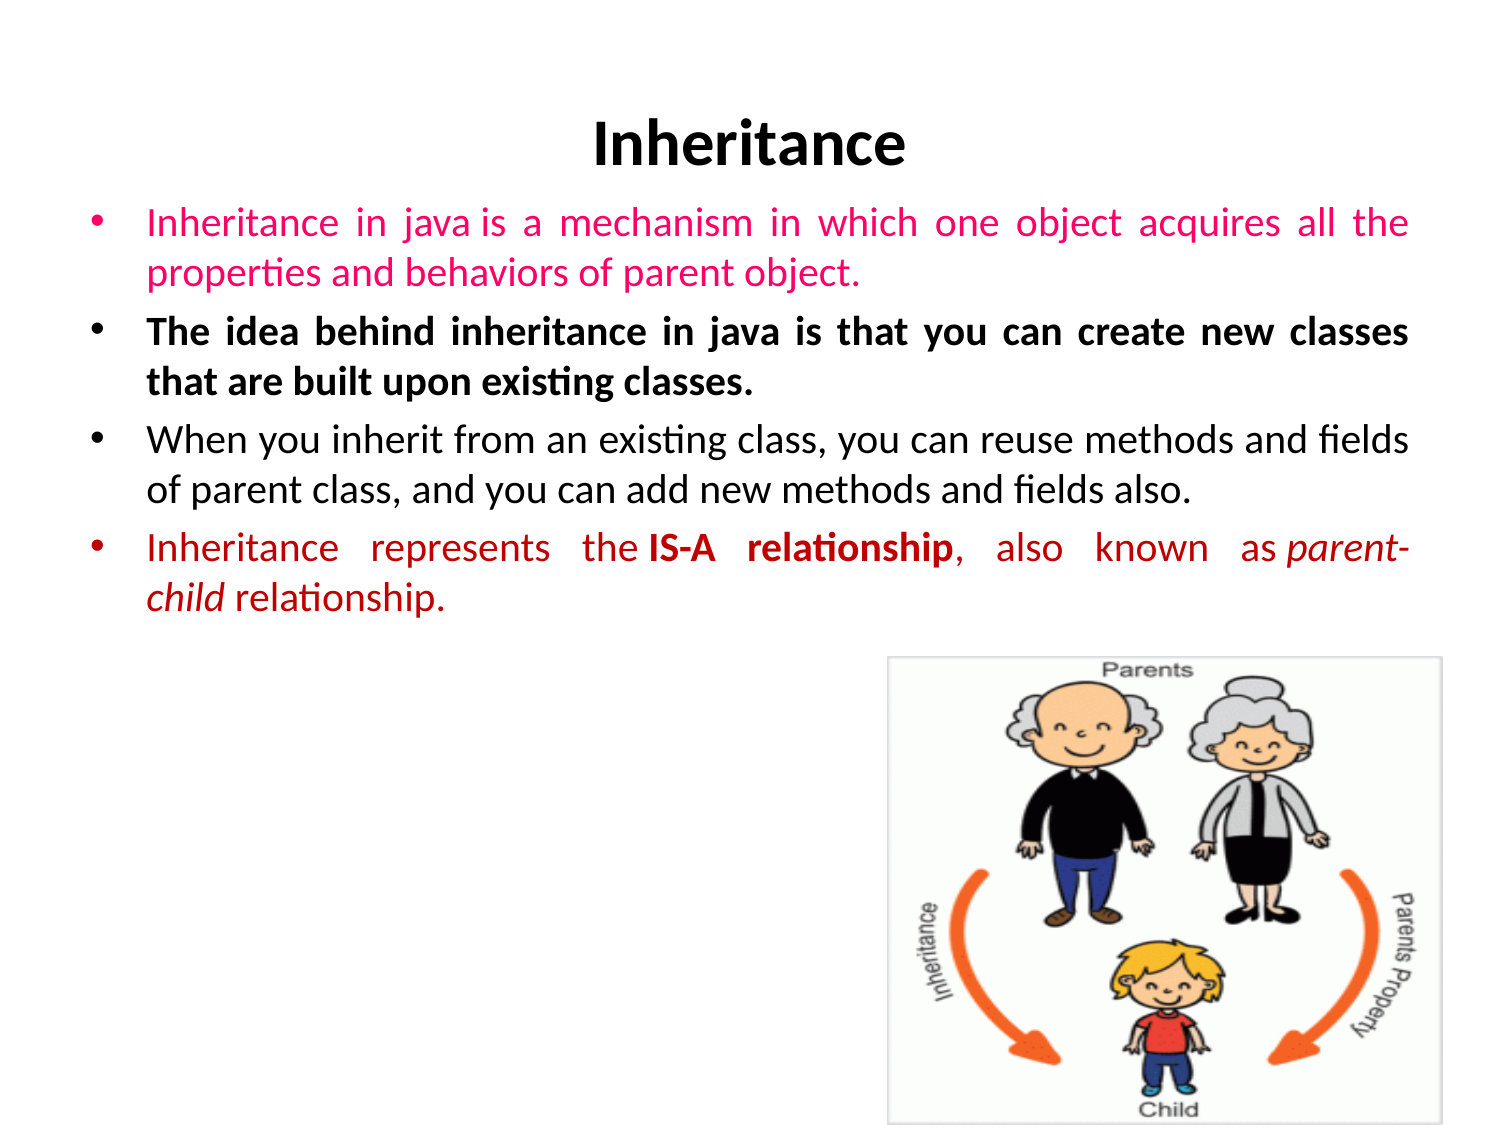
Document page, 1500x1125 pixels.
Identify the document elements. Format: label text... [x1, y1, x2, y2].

picture [887, 655, 1443, 1125]
list Inheritance in java is a mechanism in which one object acquires all the properties and behaviors of parent object. The idea behind inheritance in java is that you can create new classes that are built upon existing classes. When you inherit from an existing class, you can reuse methods and fields of parent class, and you can add new methods and fields also. Inheritance represents the IS-A relationship, also known as parent-child relationship. [75, 187, 1425, 700]
title Inheritance [75, 45, 1425, 187]
